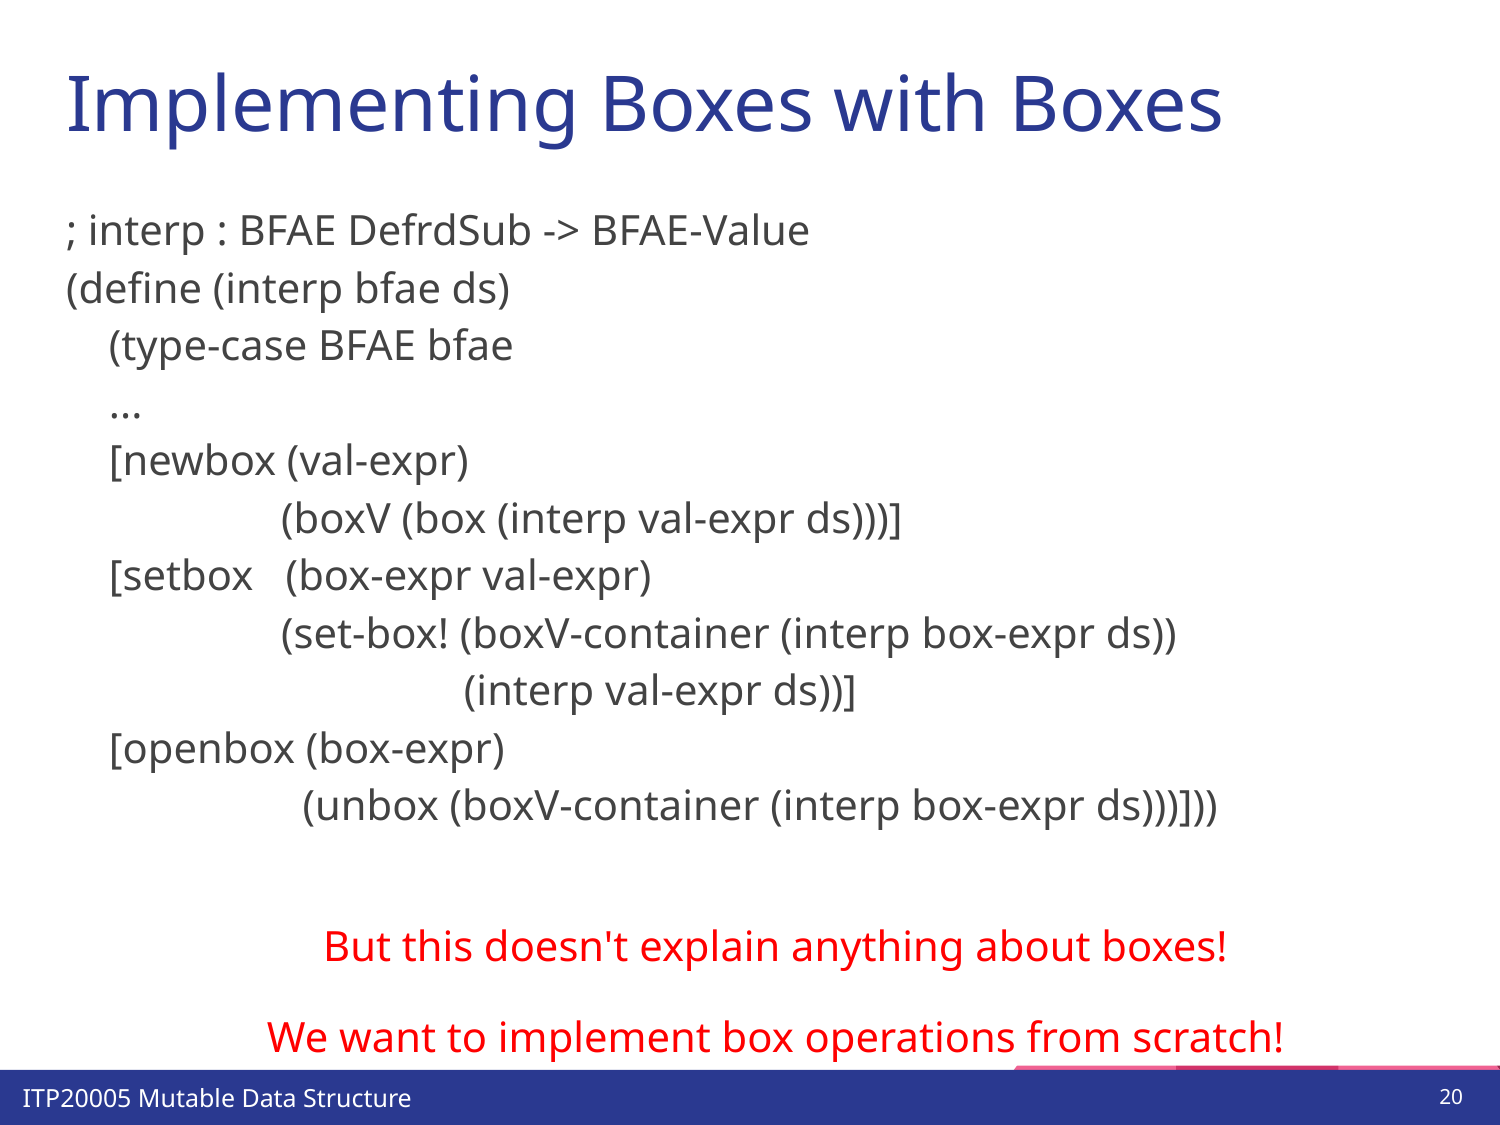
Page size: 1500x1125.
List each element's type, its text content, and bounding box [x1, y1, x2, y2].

title Implementing Boxes with Boxes [51, 39, 1449, 173]
list ; interp : BFAE DefrdSub -> BFAE-Value (define (interp bfae ds) (type-case BFAE bfae ... [newbox (val-expr) (boxV (box (interp val-expr ds)))] [setbox (box-expr val-expr) (set-box! (boxV-container (interp box-expr ds)) (interp val-expr ds))] [openbox (box-expr) (unbox (boxV-container (interp box-expr ds)))])) But this doesn't explain anything about boxes! We want to implement box operations from scratch! [51, 181, 1500, 1066]
slide_number ‹#› [1387, 1054, 1478, 1125]
